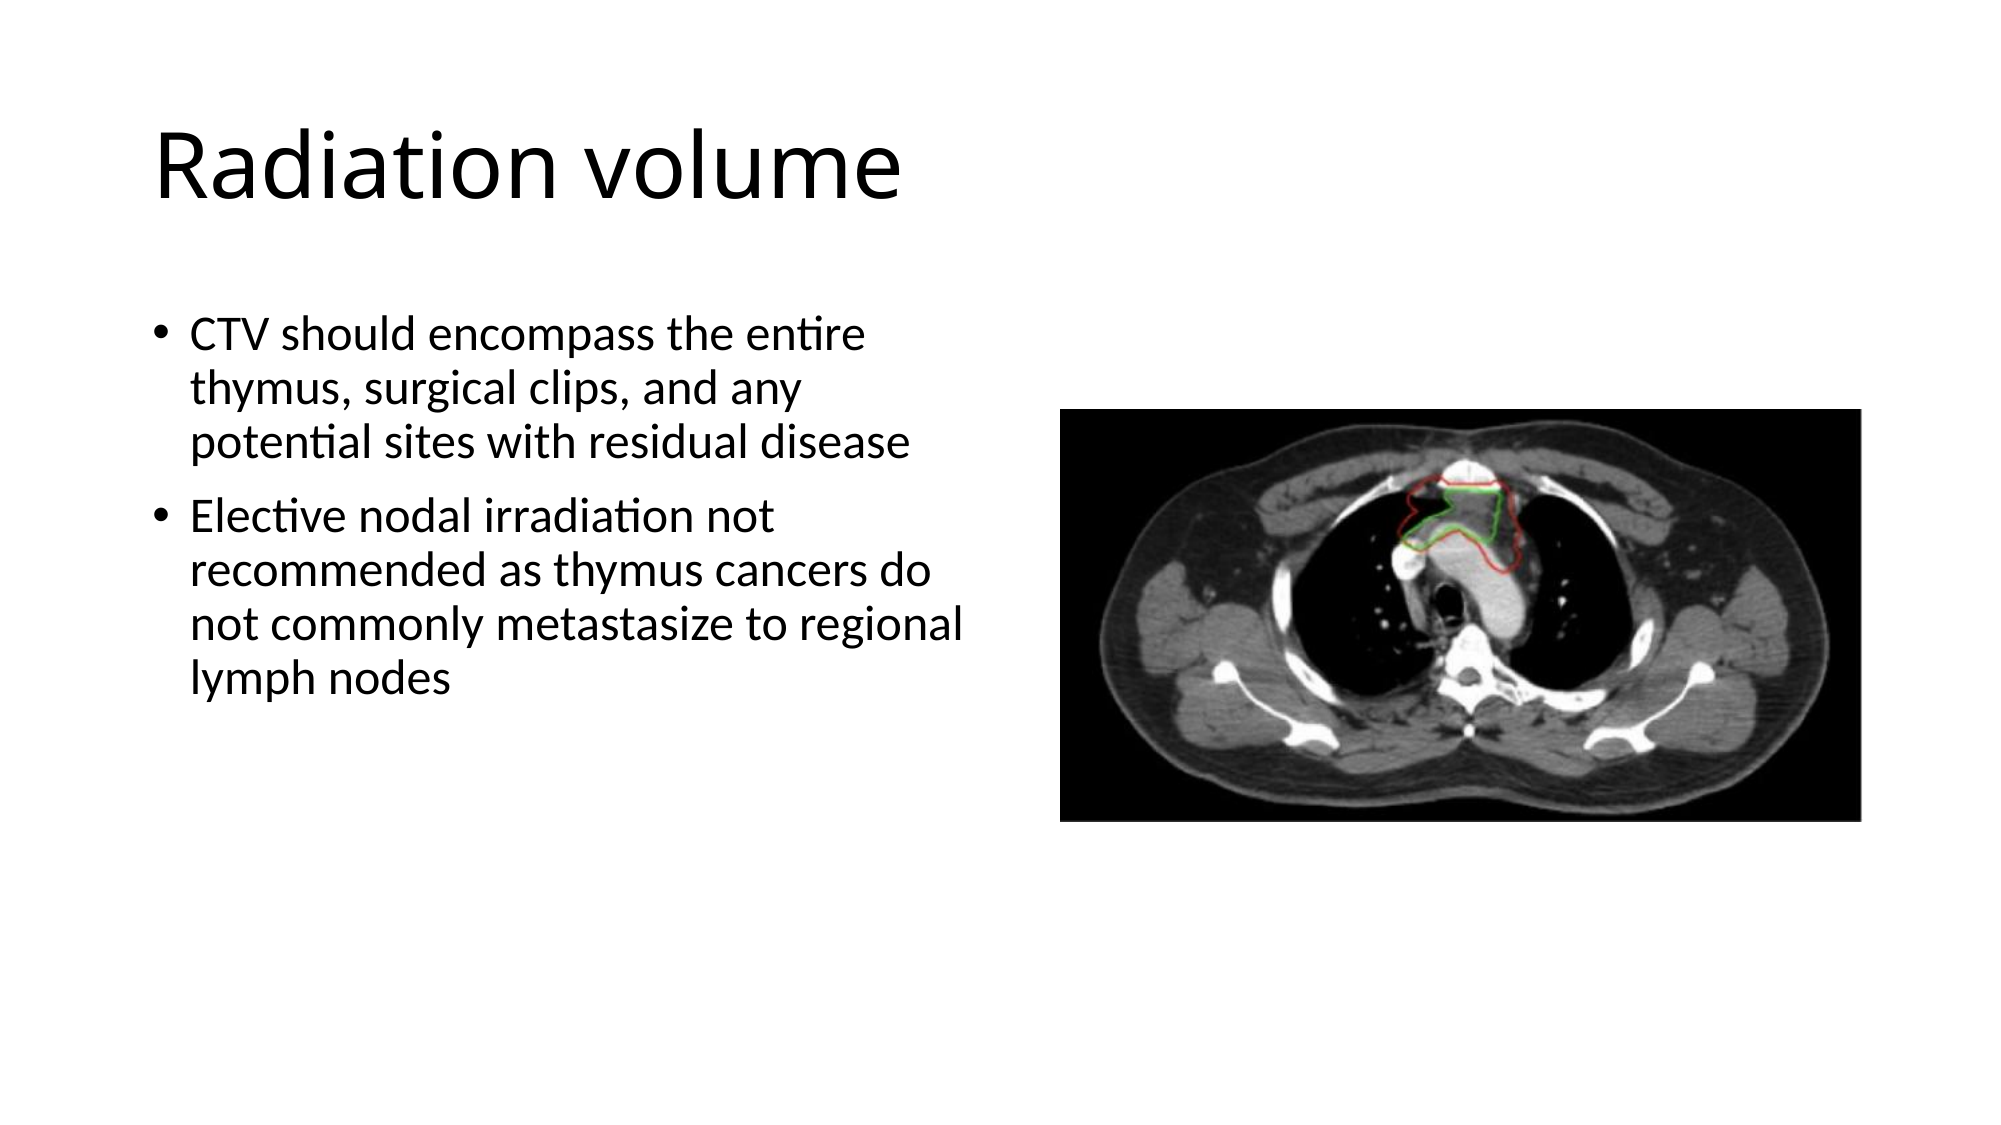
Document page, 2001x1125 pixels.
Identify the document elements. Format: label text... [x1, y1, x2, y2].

list CTV should encompass the entire thymus, surgical clips, and any potential sites with residual disease Elective nodal irradiation not recommended as thymus cancers do not commonly metastasize to regional lymph nodes [137, 299, 988, 1014]
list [1060, 409, 1863, 822]
title Radiation volume [137, 59, 1863, 278]
